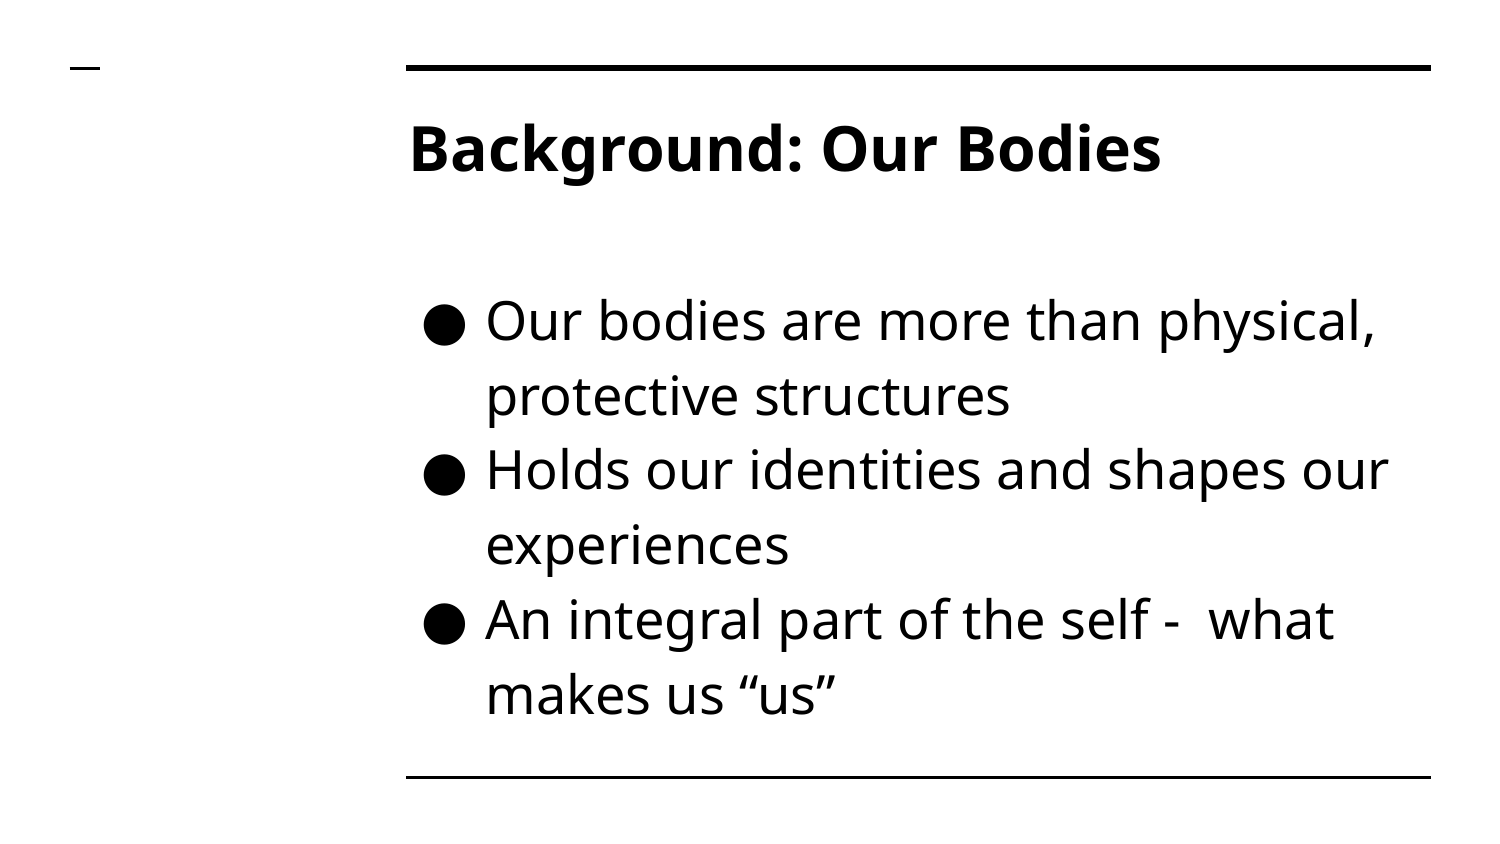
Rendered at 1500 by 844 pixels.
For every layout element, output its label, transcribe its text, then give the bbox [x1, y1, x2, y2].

list Our bodies are more than physical, protective structures Holds our identities and shapes our experiences An integral part of the self - what makes us “us” [395, 261, 1433, 755]
title Background: Our Bodies [393, 94, 1431, 199]
